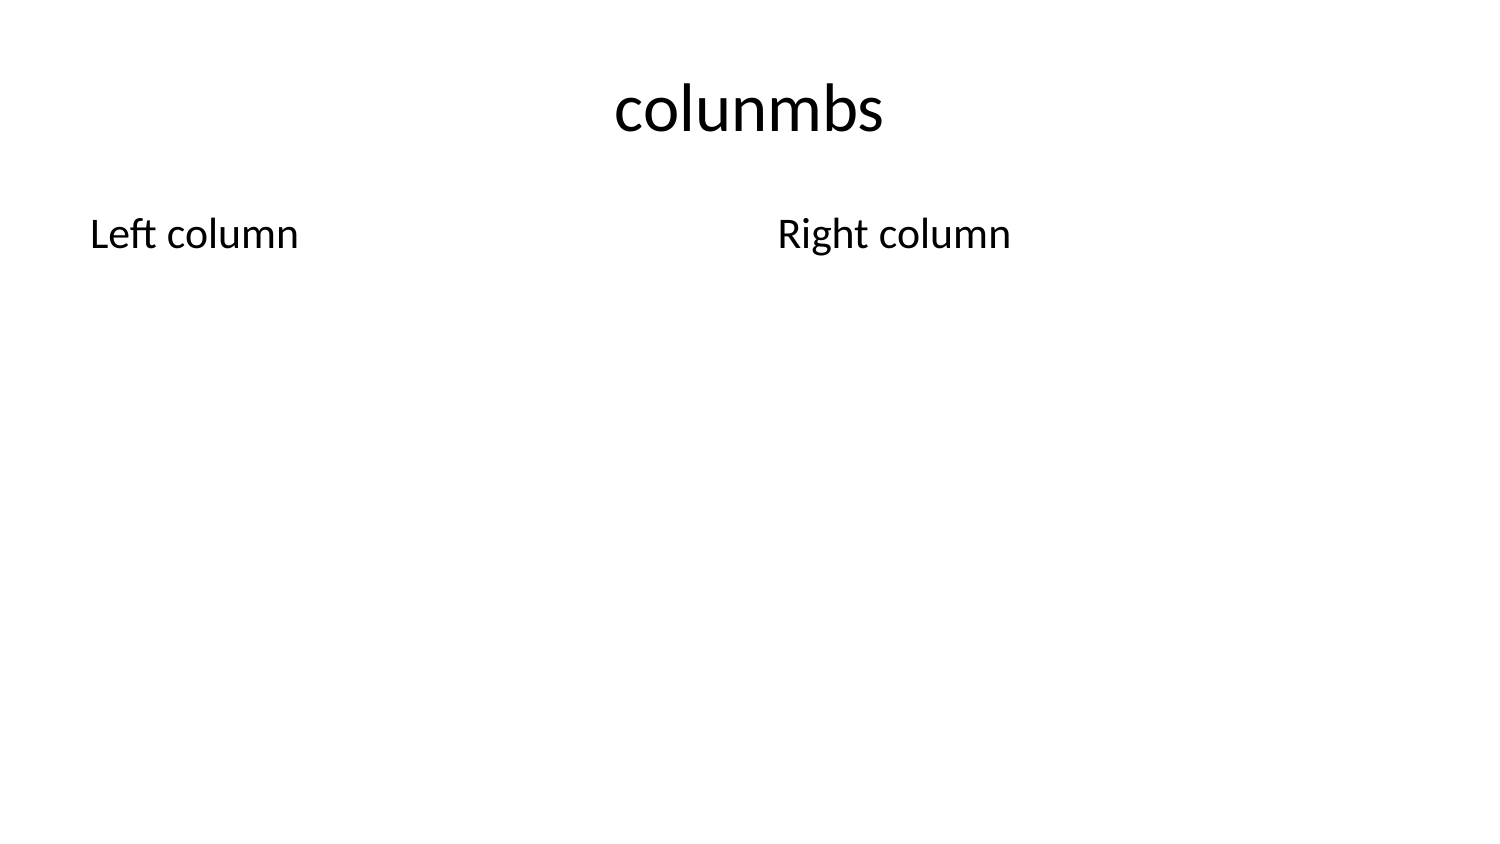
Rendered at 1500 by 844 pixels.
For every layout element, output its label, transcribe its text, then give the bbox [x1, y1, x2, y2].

title colunmbs [75, 33, 1425, 175]
list Right column [762, 196, 1425, 754]
list Left column [75, 196, 738, 754]
